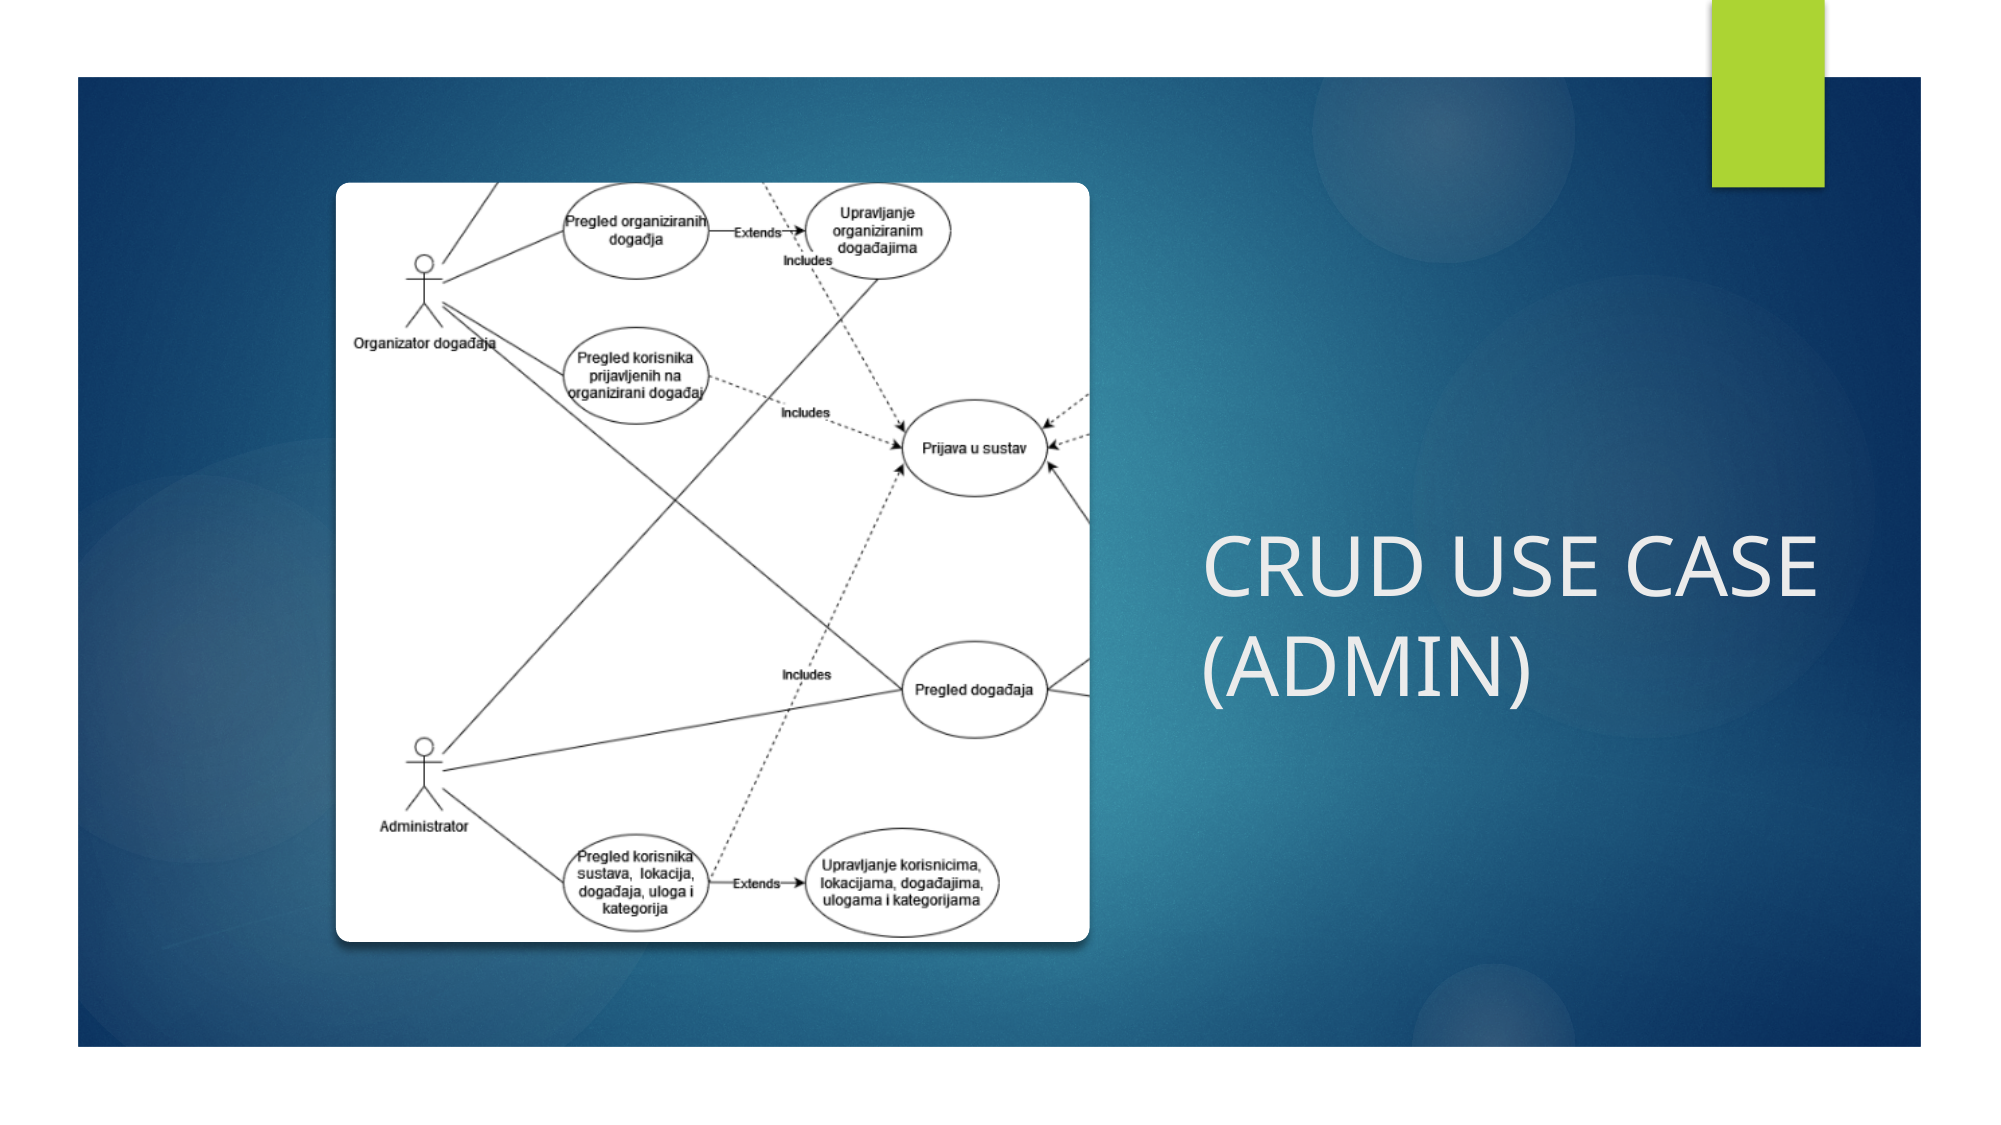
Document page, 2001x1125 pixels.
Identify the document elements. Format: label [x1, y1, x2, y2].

text_box [0, 0, 2000, 1125]
list [335, 182, 1090, 943]
